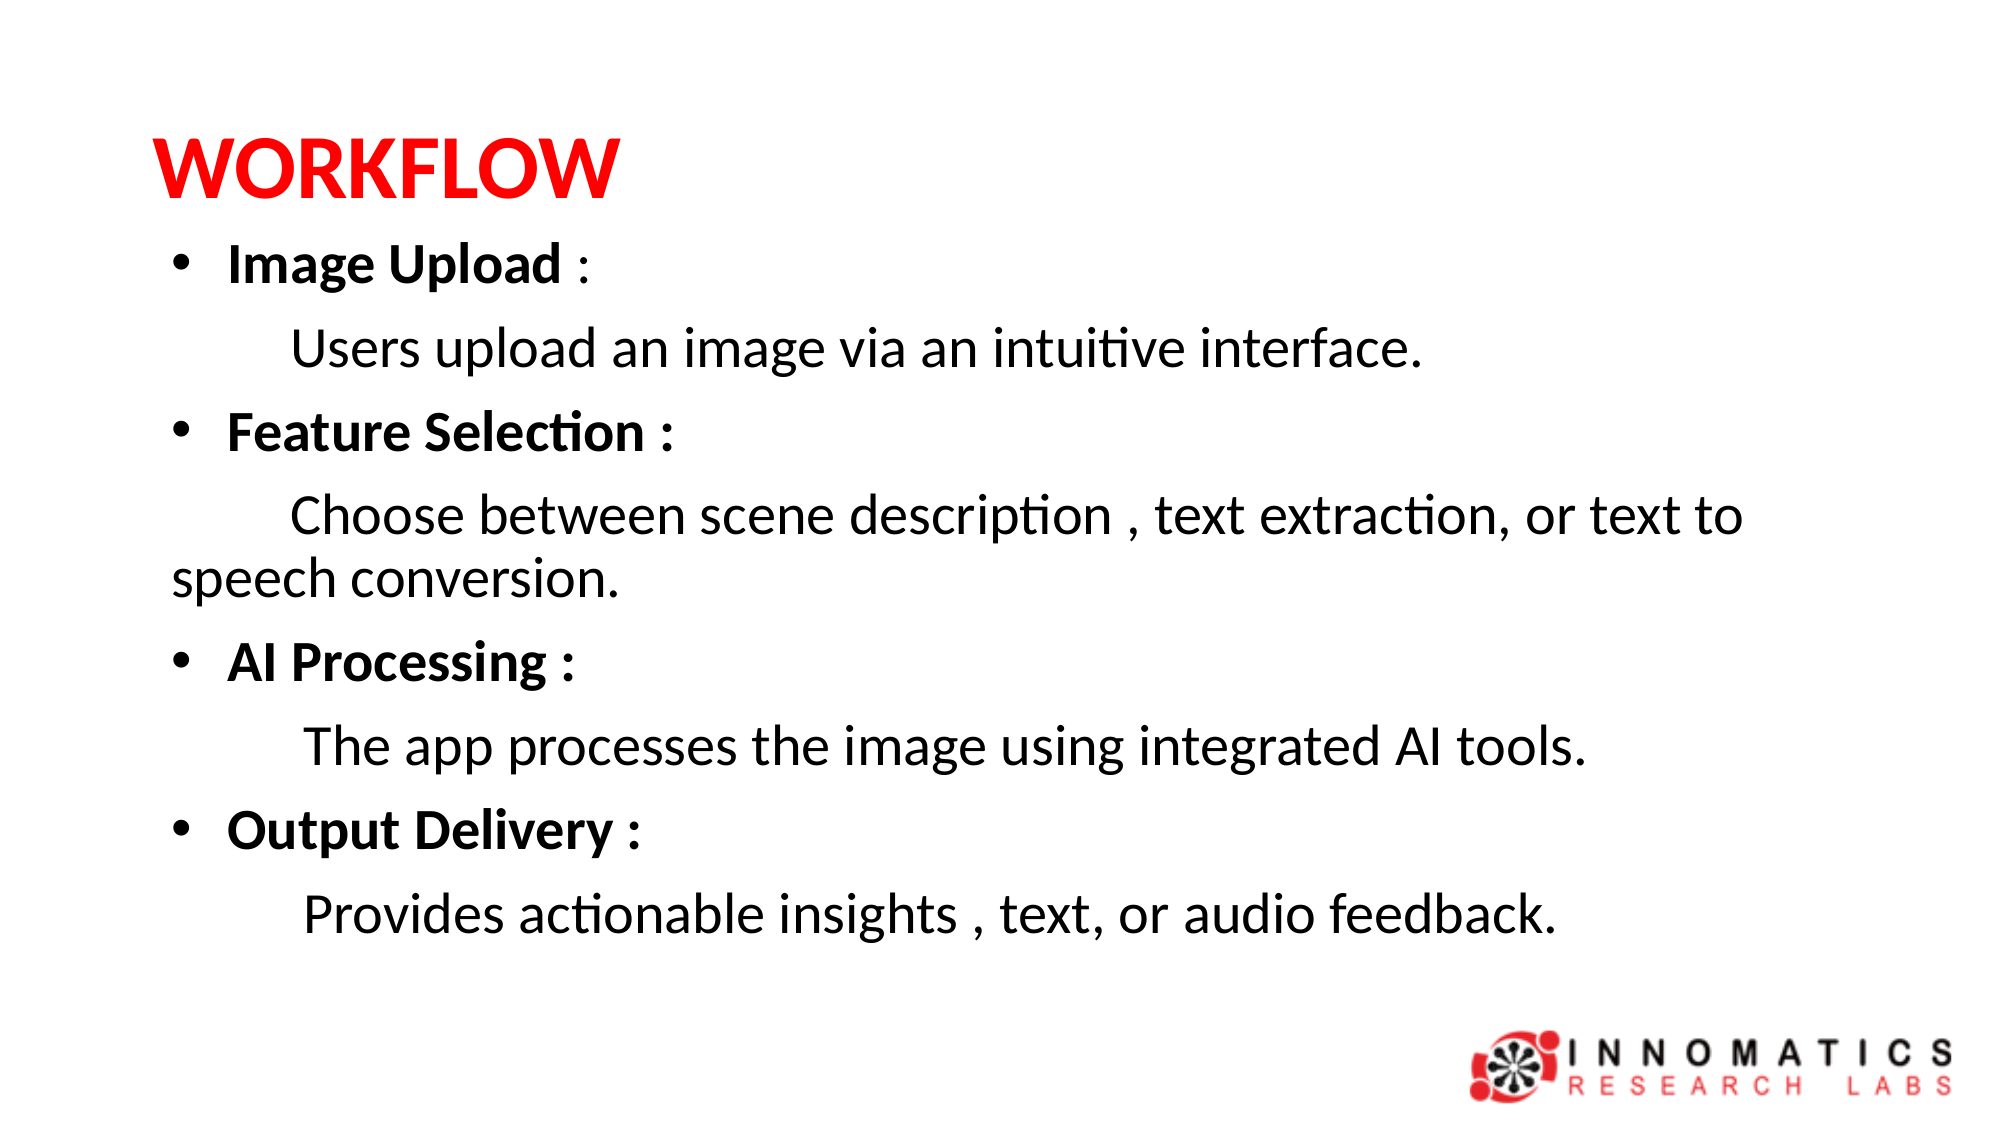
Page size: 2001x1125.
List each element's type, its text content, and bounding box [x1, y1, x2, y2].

list Image Upload : Users upload an image via an intuitive interface. Feature Selection : Choose between scene description , text extraction, or text to speech conversion. AI Processing : The app processes the image using integrated AI tools. Output Delivery : Provides actionable insights , text, or audio feedback. [137, 225, 1863, 1014]
picture [1445, 1014, 1975, 1125]
title WORKFLOW [137, 59, 1863, 225]
